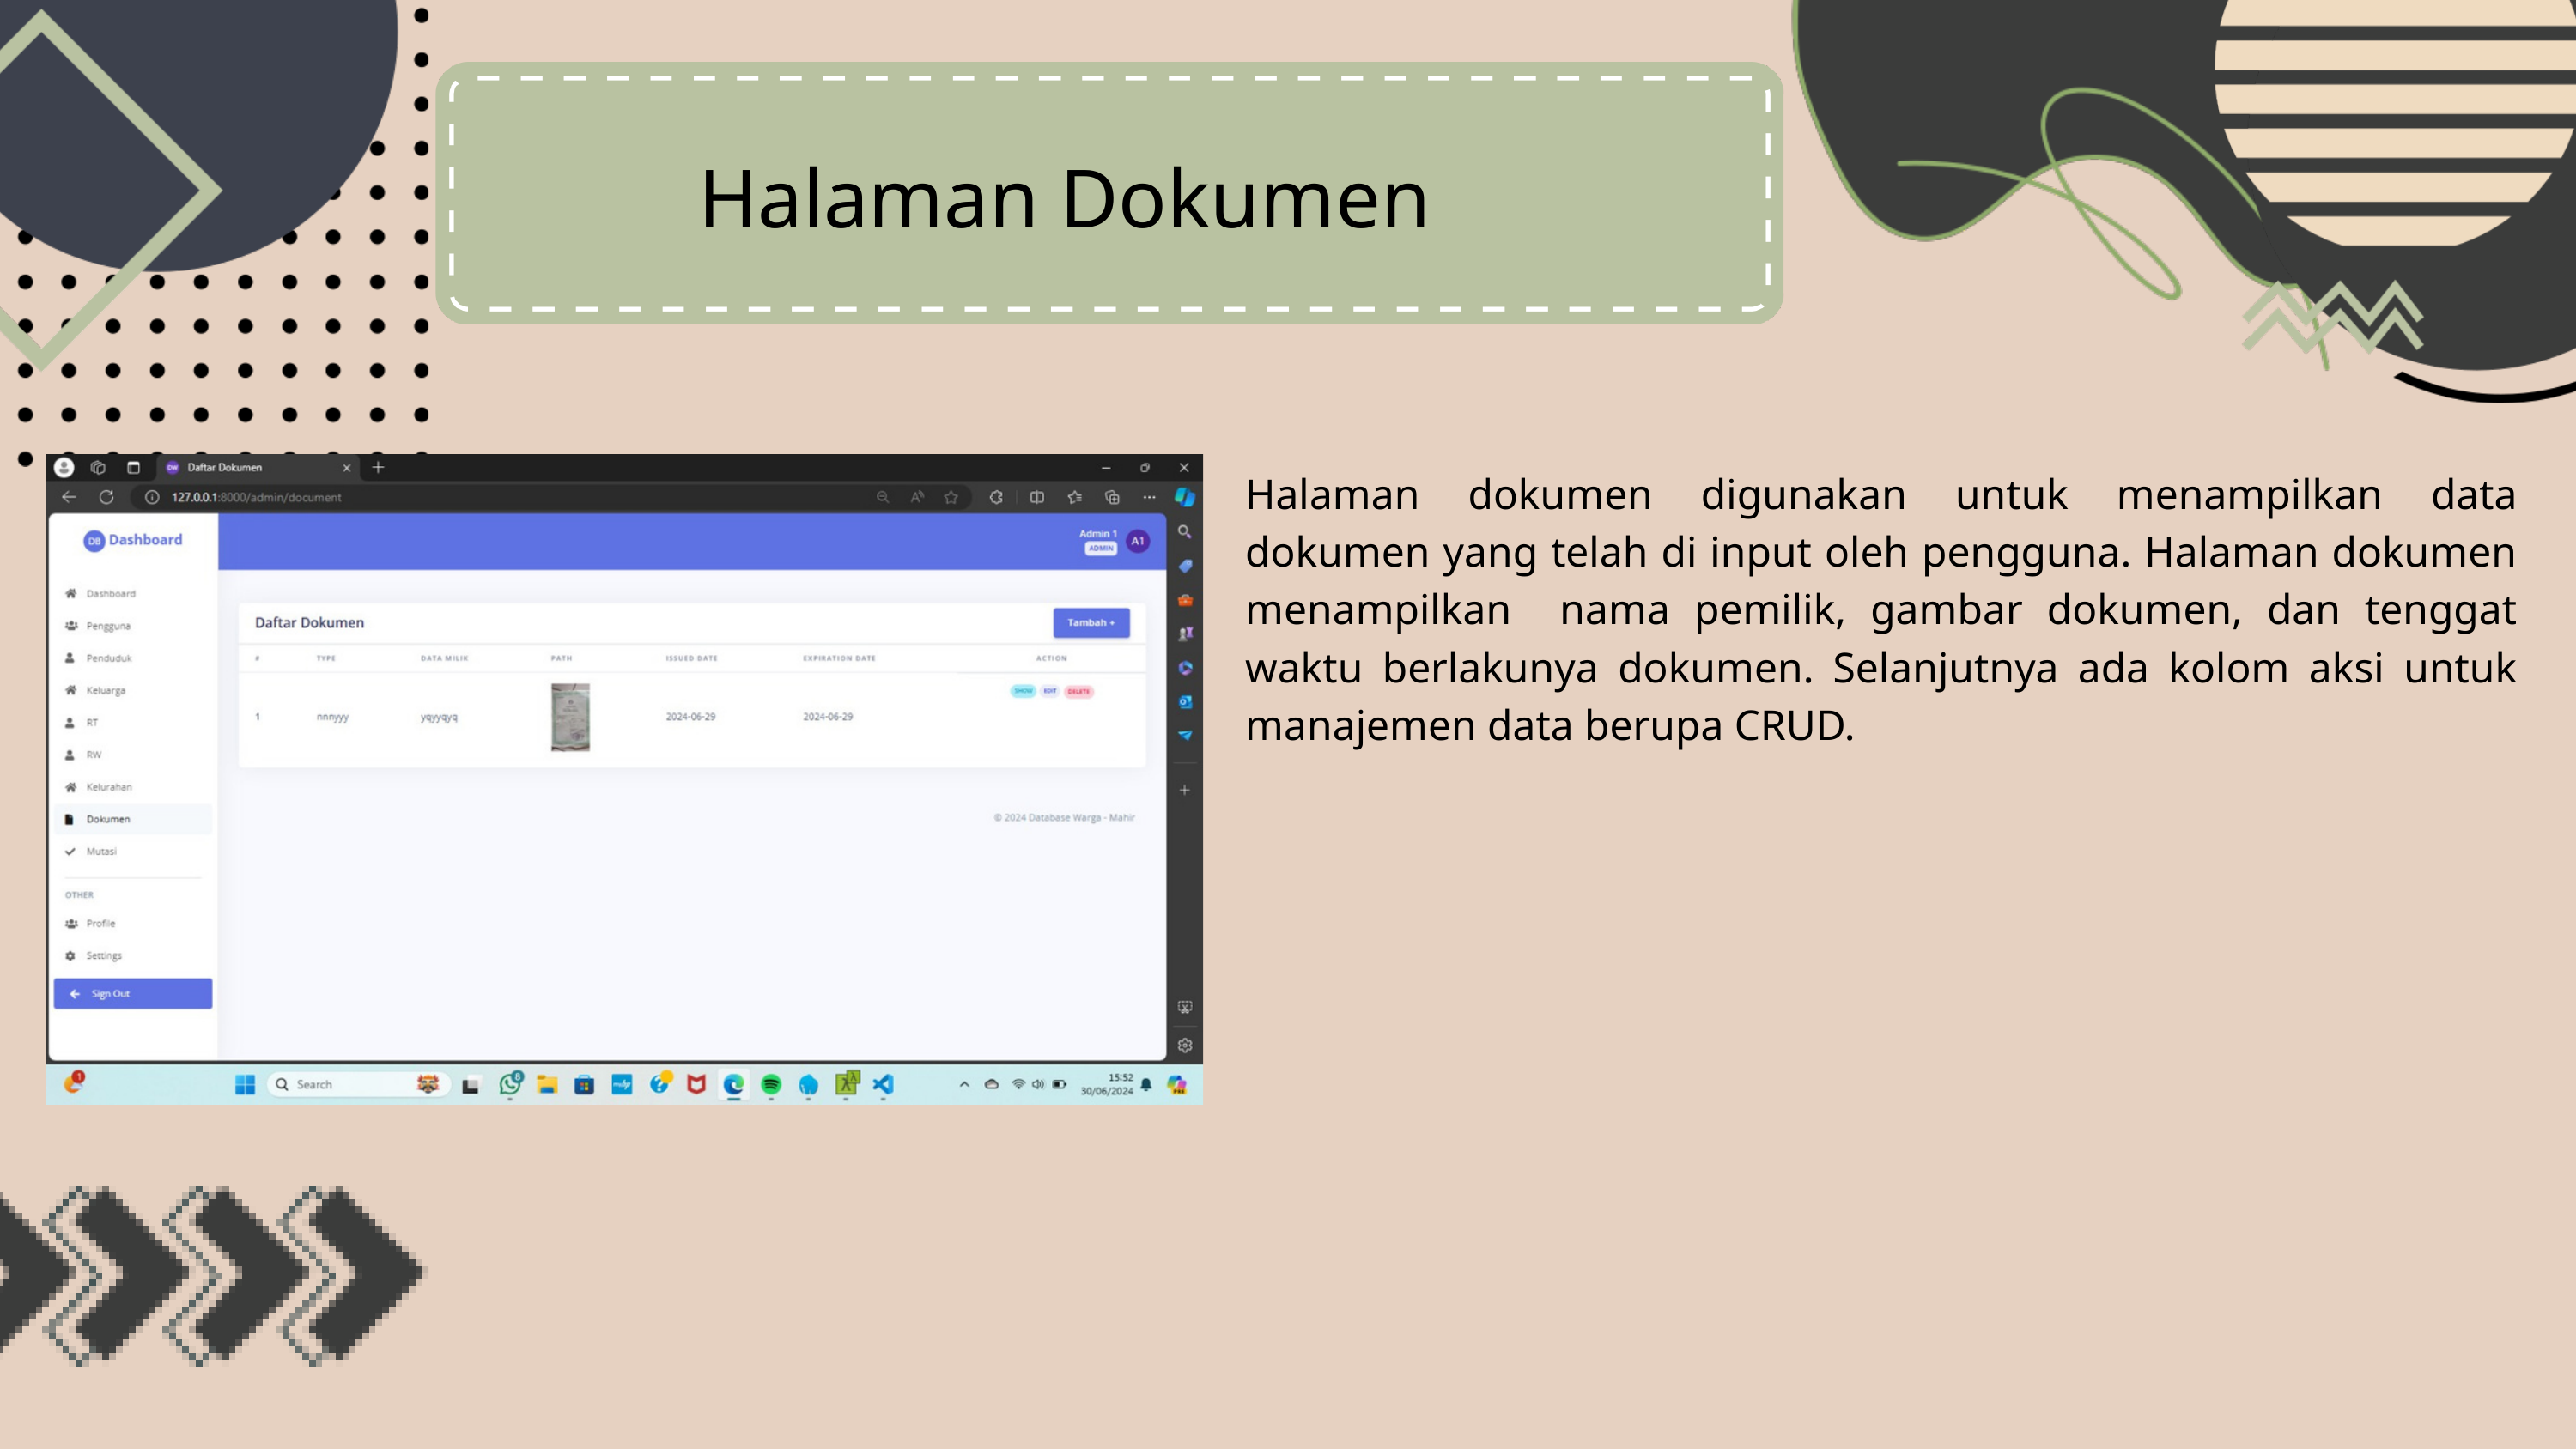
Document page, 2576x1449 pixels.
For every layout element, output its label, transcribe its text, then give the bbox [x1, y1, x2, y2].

text_box [0, 1186, 429, 1367]
text_box [46, 454, 1204, 1105]
text_box [1790, 0, 2215, 373]
text_box [2215, 0, 2576, 404]
text_box [0, 0, 499, 373]
text_box [499, 62, 1784, 131]
text_box Halaman Dokumen [246, 131, 1883, 245]
text_box [0, 373, 429, 467]
text_box [499, 245, 1784, 324]
text_box Halaman dokumen digunakan untuk menampilkan data dokumen yang telah di input oleh pengguna. Halaman dokumen menampilkan nama pemilik, gambar dokumen, dan tenggat waktu berlakunya dokumen. Selanjutnya ada kolom aksi untuk manajemen data berupa CRUD. [1245, 459, 2519, 749]
